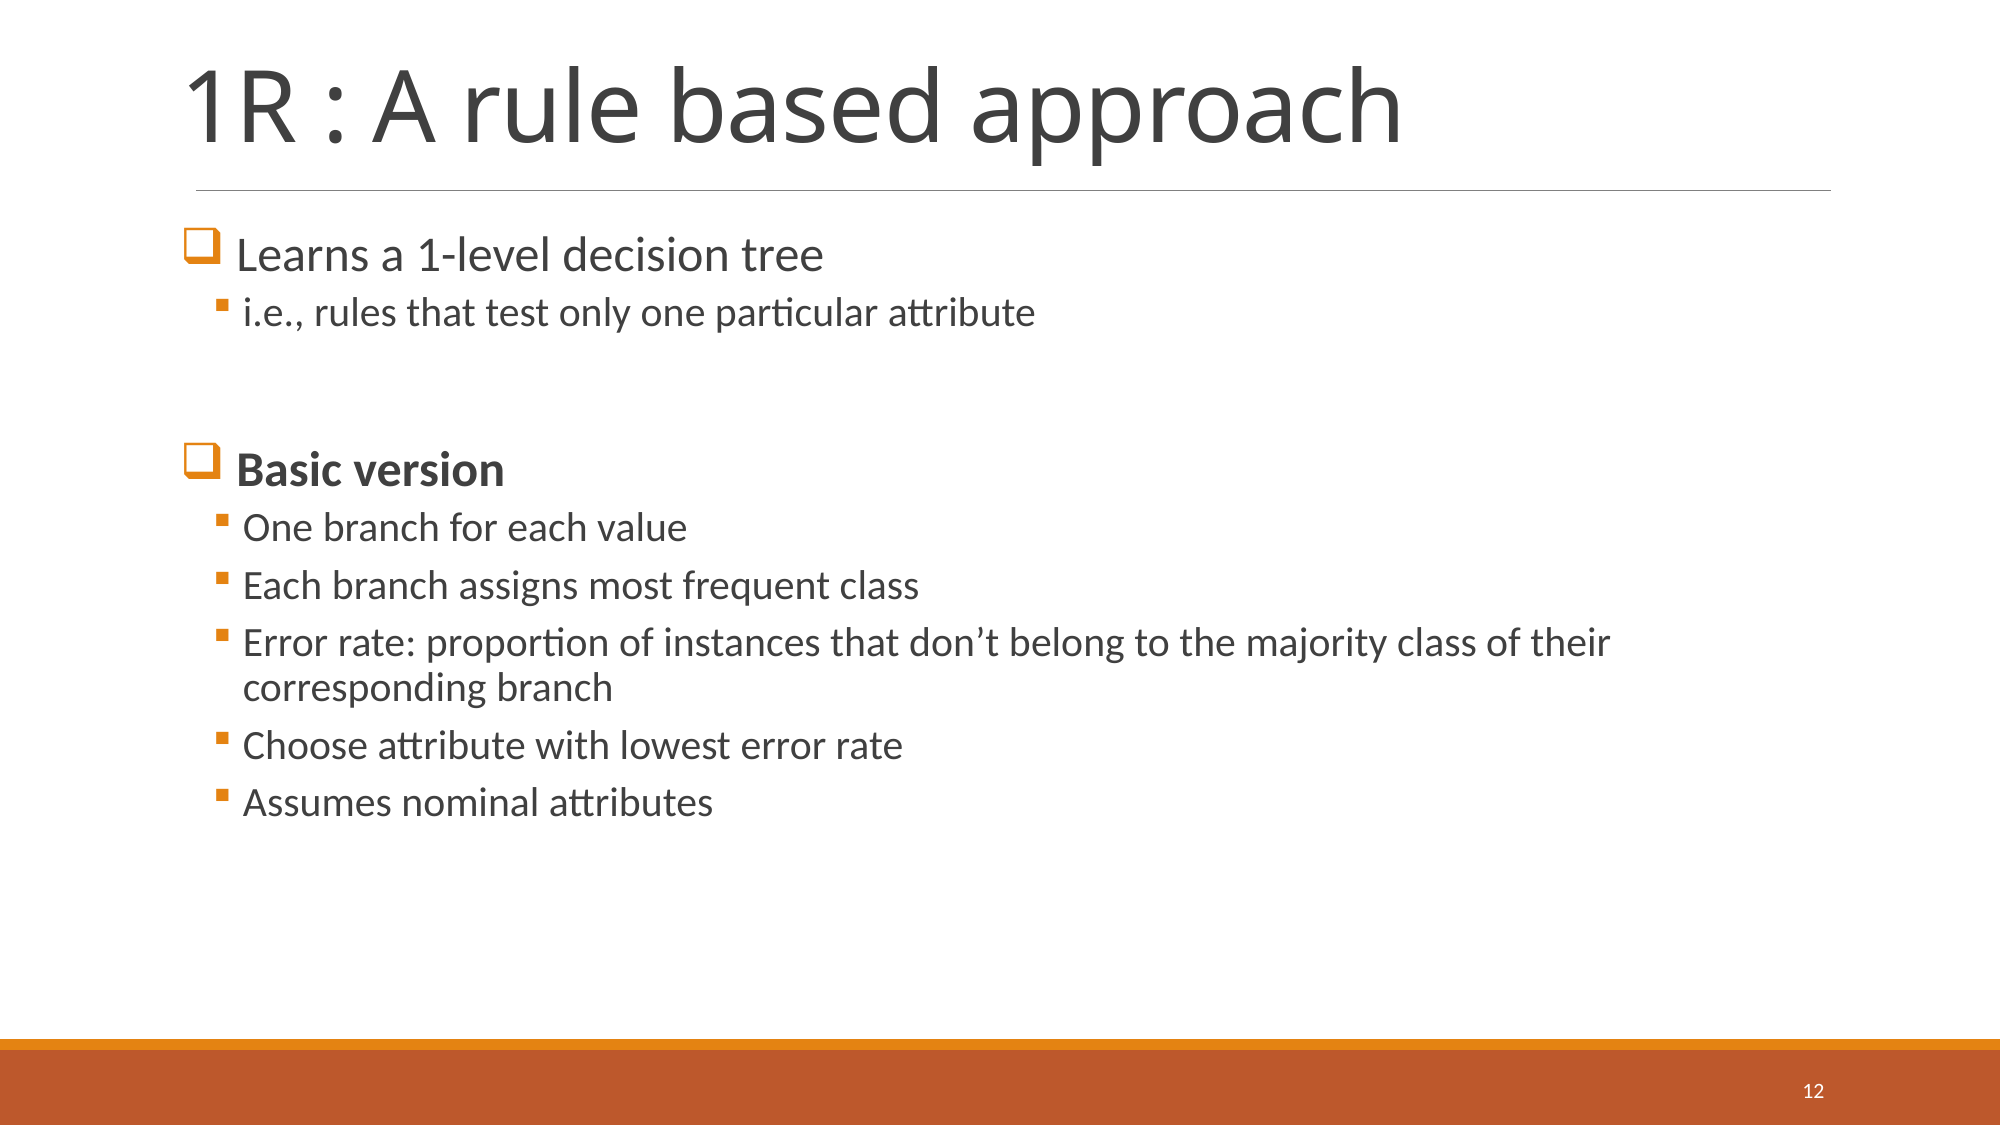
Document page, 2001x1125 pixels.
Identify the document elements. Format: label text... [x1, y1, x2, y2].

title 1R : A rule based approach [165, 8, 1815, 171]
slide_number 12 [1624, 1059, 1840, 1120]
list Learns a 1-level decision tree i.e., rules that test only one particular attribute Basic version One branch for each value Each branch assigns most frequent class Error rate: proportion of instances that don’t belong to the majority class of their corresponding branch Choose attribute with lowest error rate Assumes nominal attributes [180, 220, 1830, 963]
